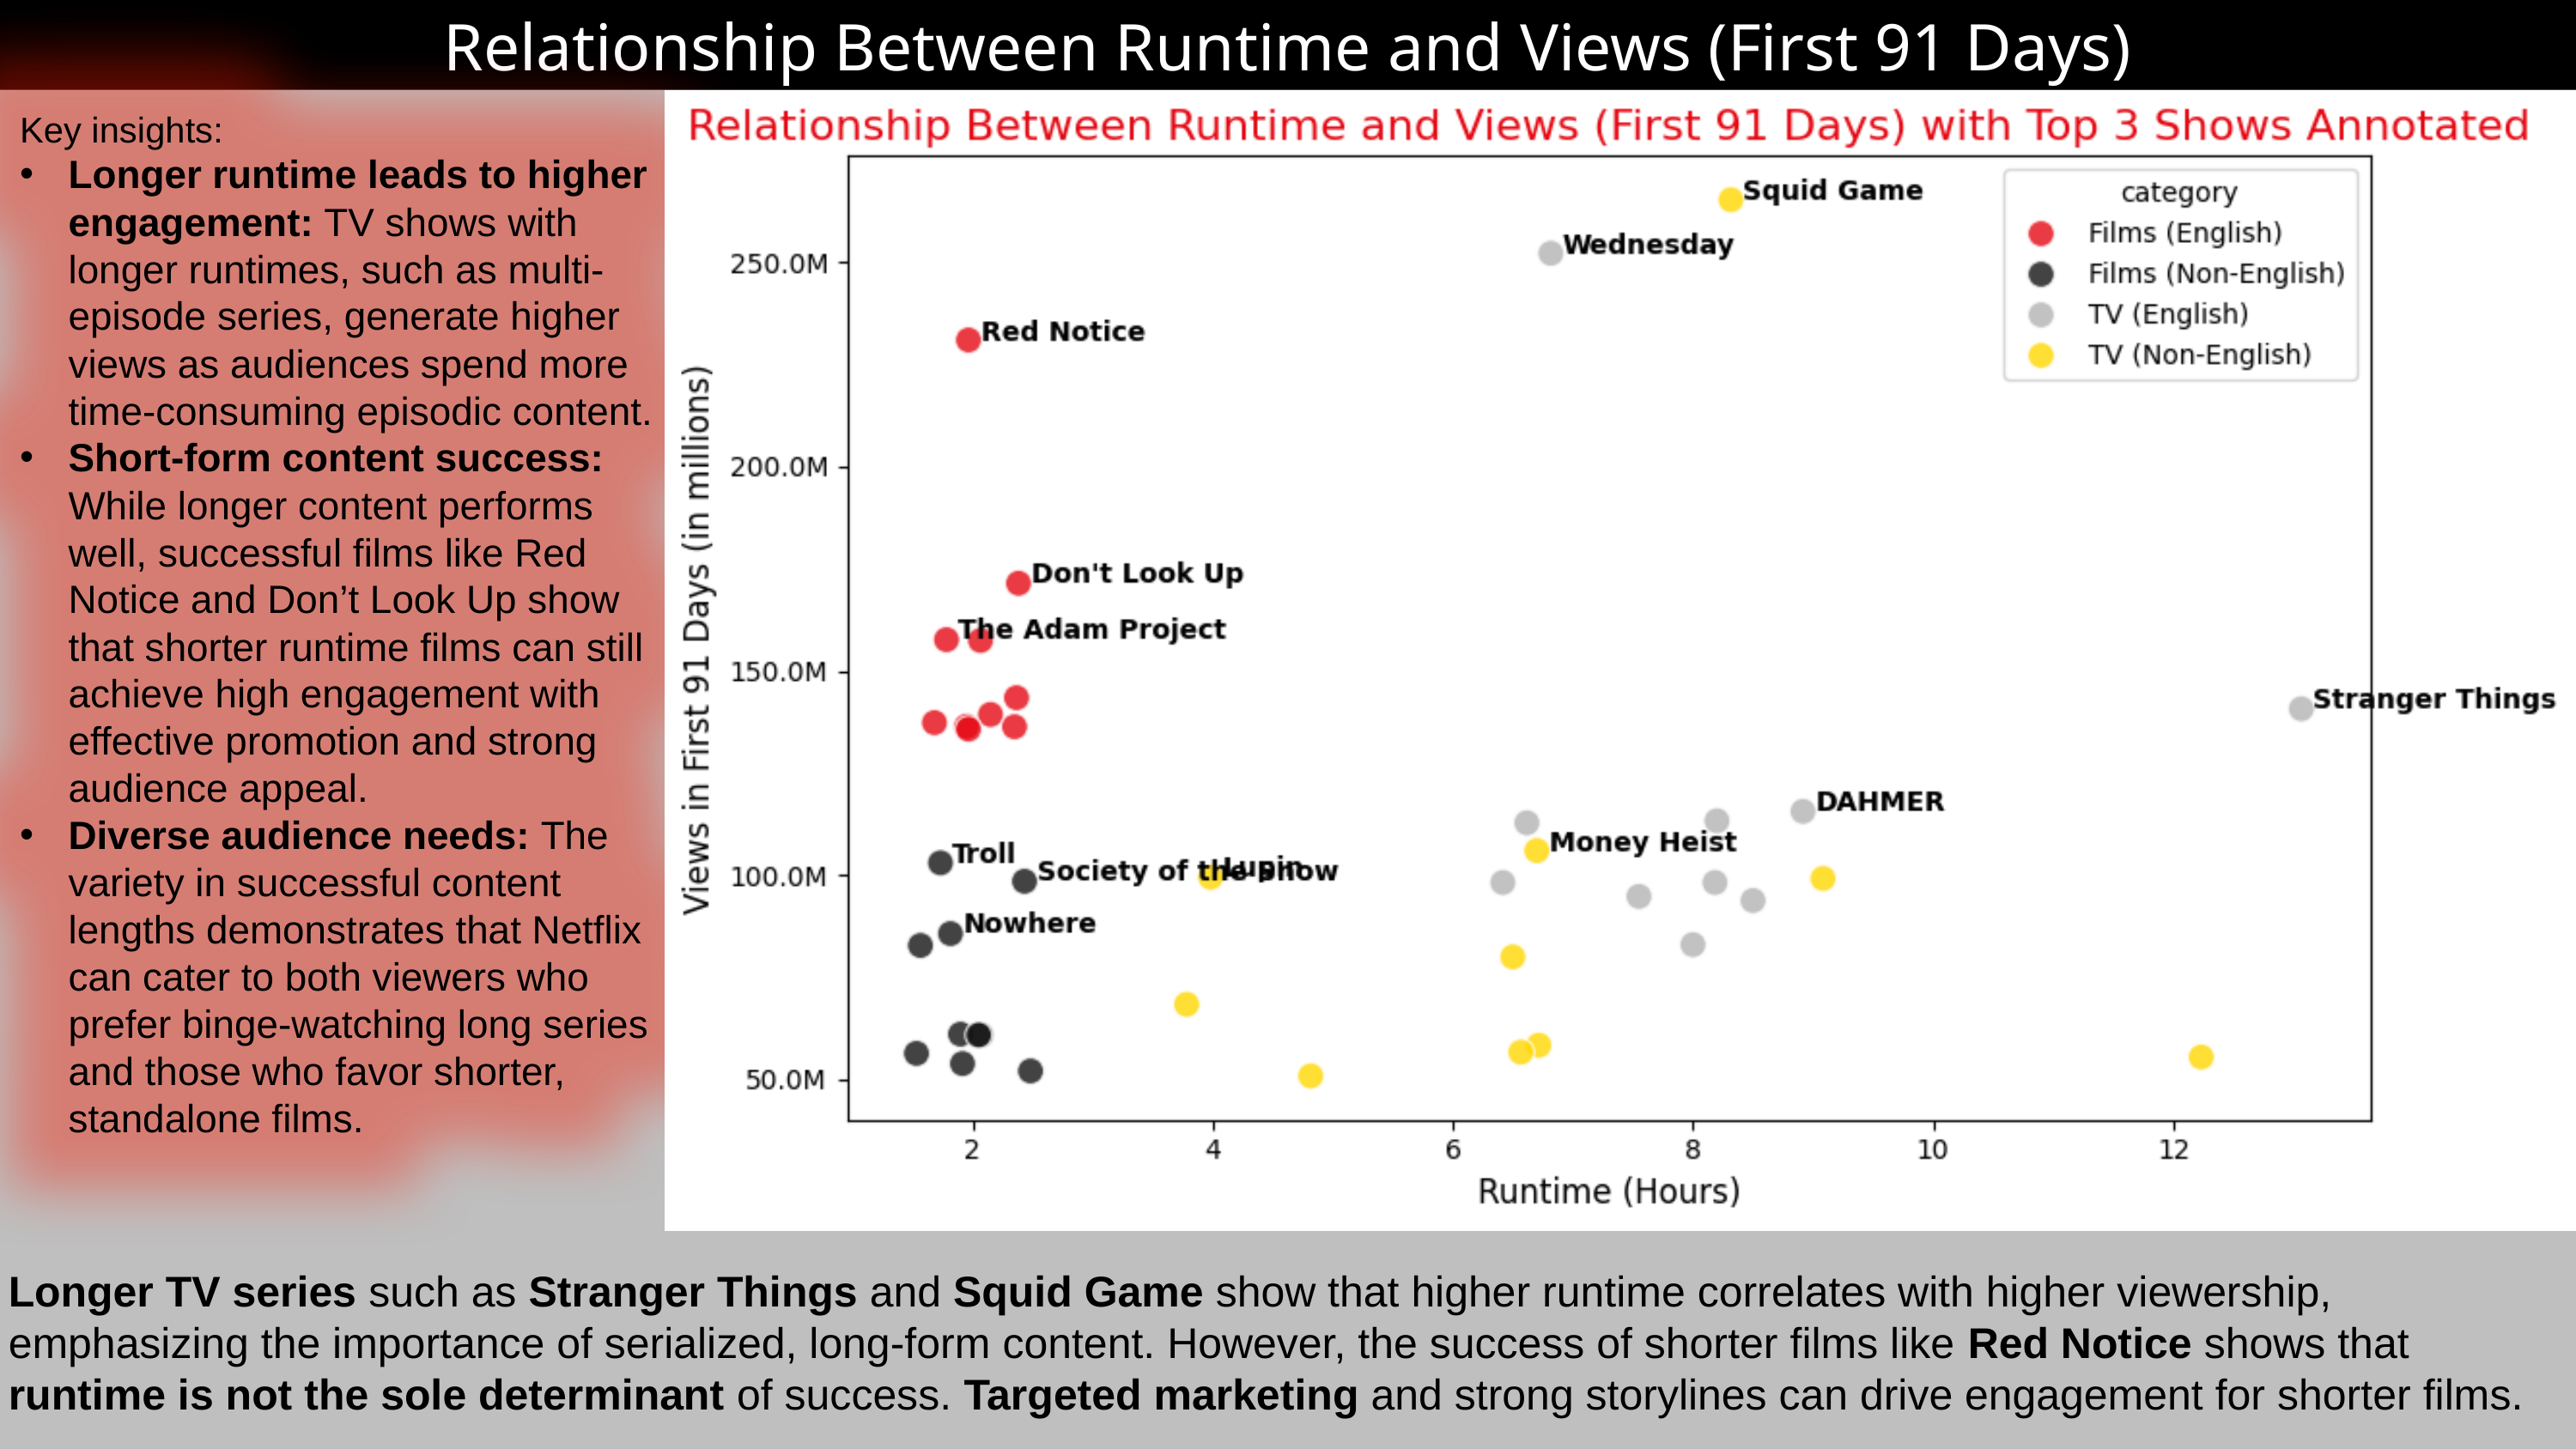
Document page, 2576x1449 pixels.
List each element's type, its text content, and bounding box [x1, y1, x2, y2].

picture [665, 90, 2576, 1231]
text_box Key insights: Longer runtime leads to higher engagement: TV shows with longer runtimes, such as multi-episode series, generate higher views as audiences spend more time-consuming episodic content. Short-form content success: While longer content performs well, successful films like Red Notice and Don’t Look Up show that shorter runtime films can still achieve high engagement with effective promotion and strong audience appeal. Diverse audience needs: The variety in successful content lengths demonstrates that Netflix can cater to both viewers who prefer binge-watching long series and those who favor shorter, standalone films. [7, 100, 665, 1148]
text_box Longer TV series such as Stranger Things and Squid Game show that higher runtime correlates with higher viewership, emphasizing the importance of serialized, long-form content. However, the success of shorter films like Red Notice shows that runtime is not the sole determinant of success. Targeted marketing and strong storylines can drive engagement for shorter films. [0, 1257, 2573, 1425]
text_box Relationship Between Runtime and Views (First 91 Days) [0, 0, 2576, 90]
